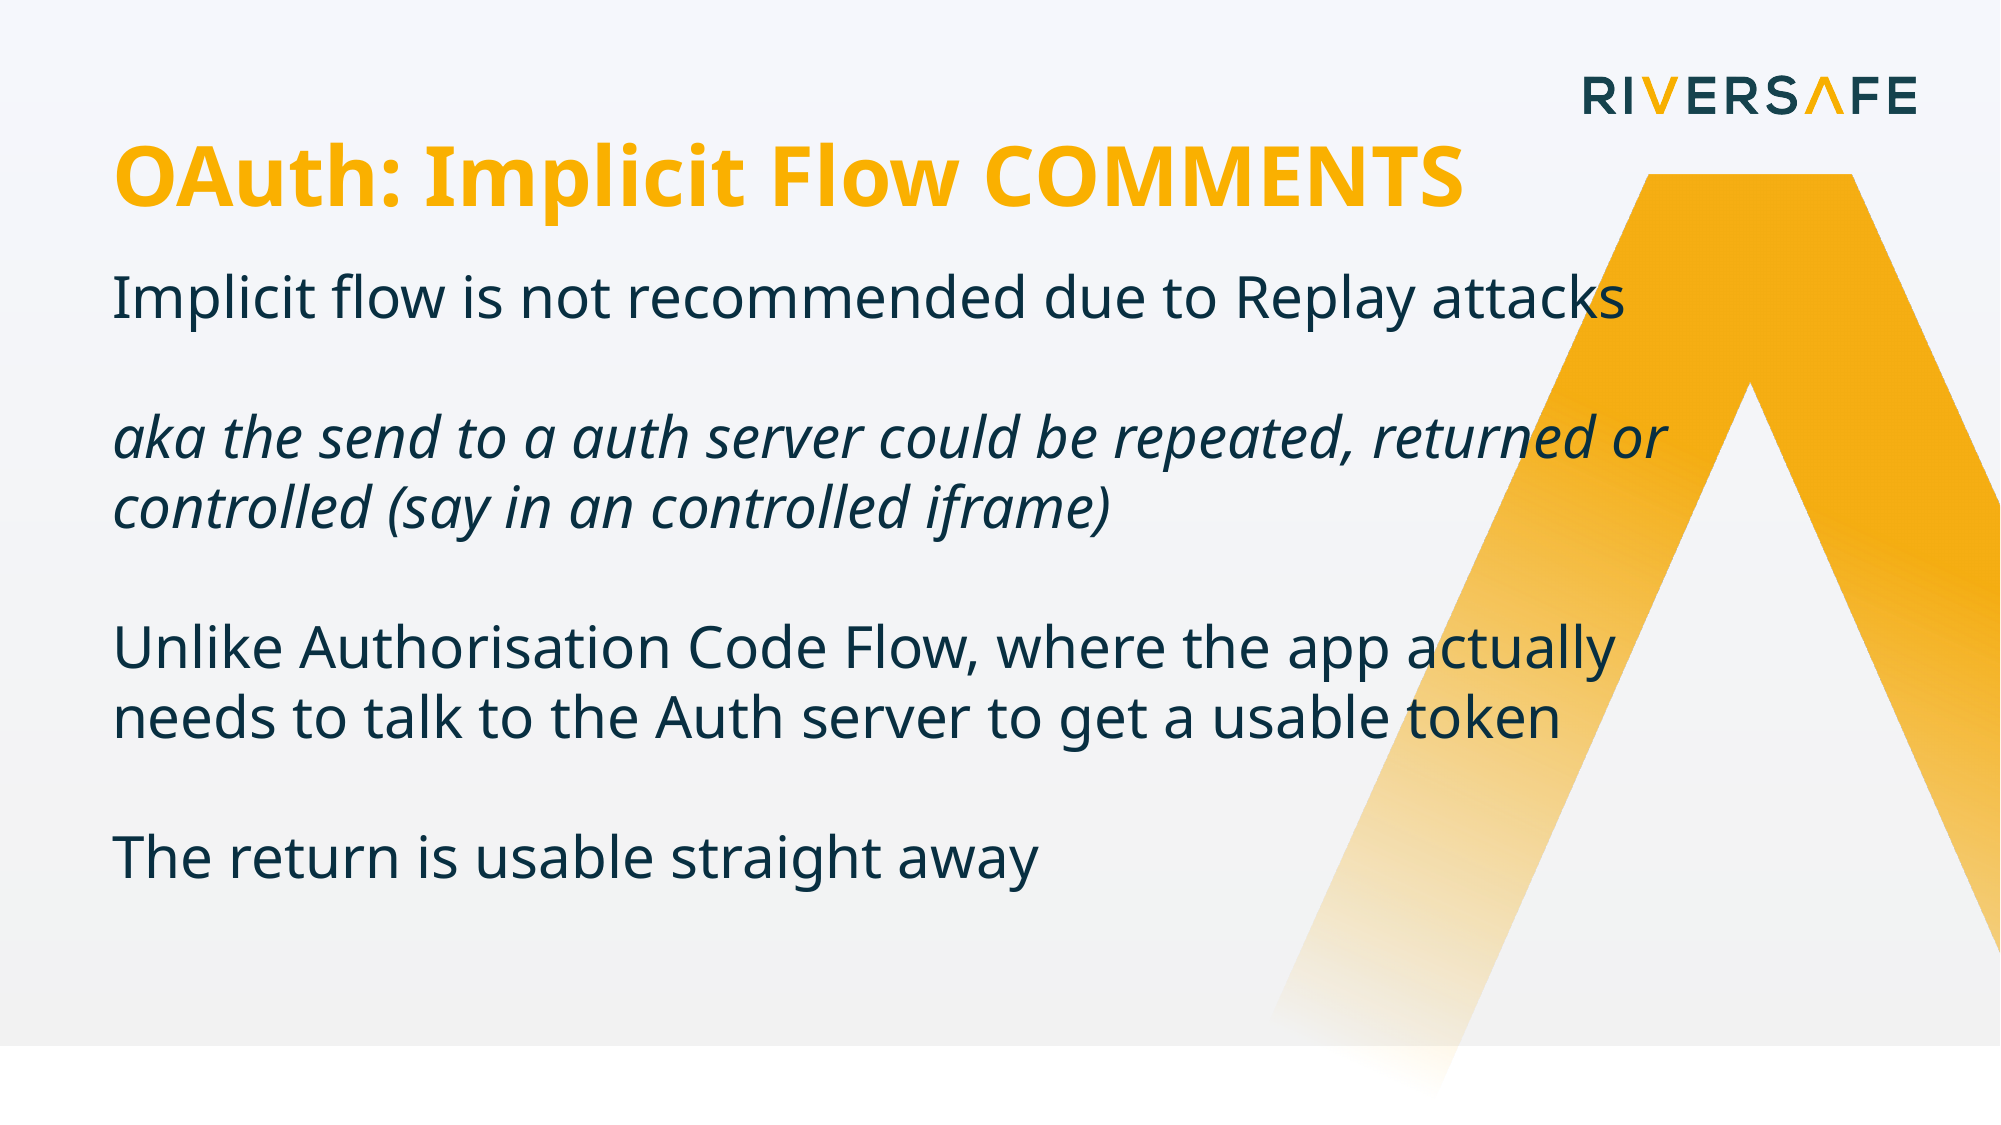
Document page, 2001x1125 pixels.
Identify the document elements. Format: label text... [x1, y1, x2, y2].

text_box Implicit flow is not recommended due to Replay attacks aka the send to a auth server could be repeated, returned or controlled (say in an controlled iframe) Unlike Authorisation Code Flow, where the app actually needs to talk to the Auth server to get a usable token The return is usable straight away [97, 252, 1701, 382]
text_box OAuth: Implicit Flow COMMENTS [97, 126, 1497, 207]
picture [1206, 174, 2001, 1125]
picture [1584, 75, 1916, 115]
